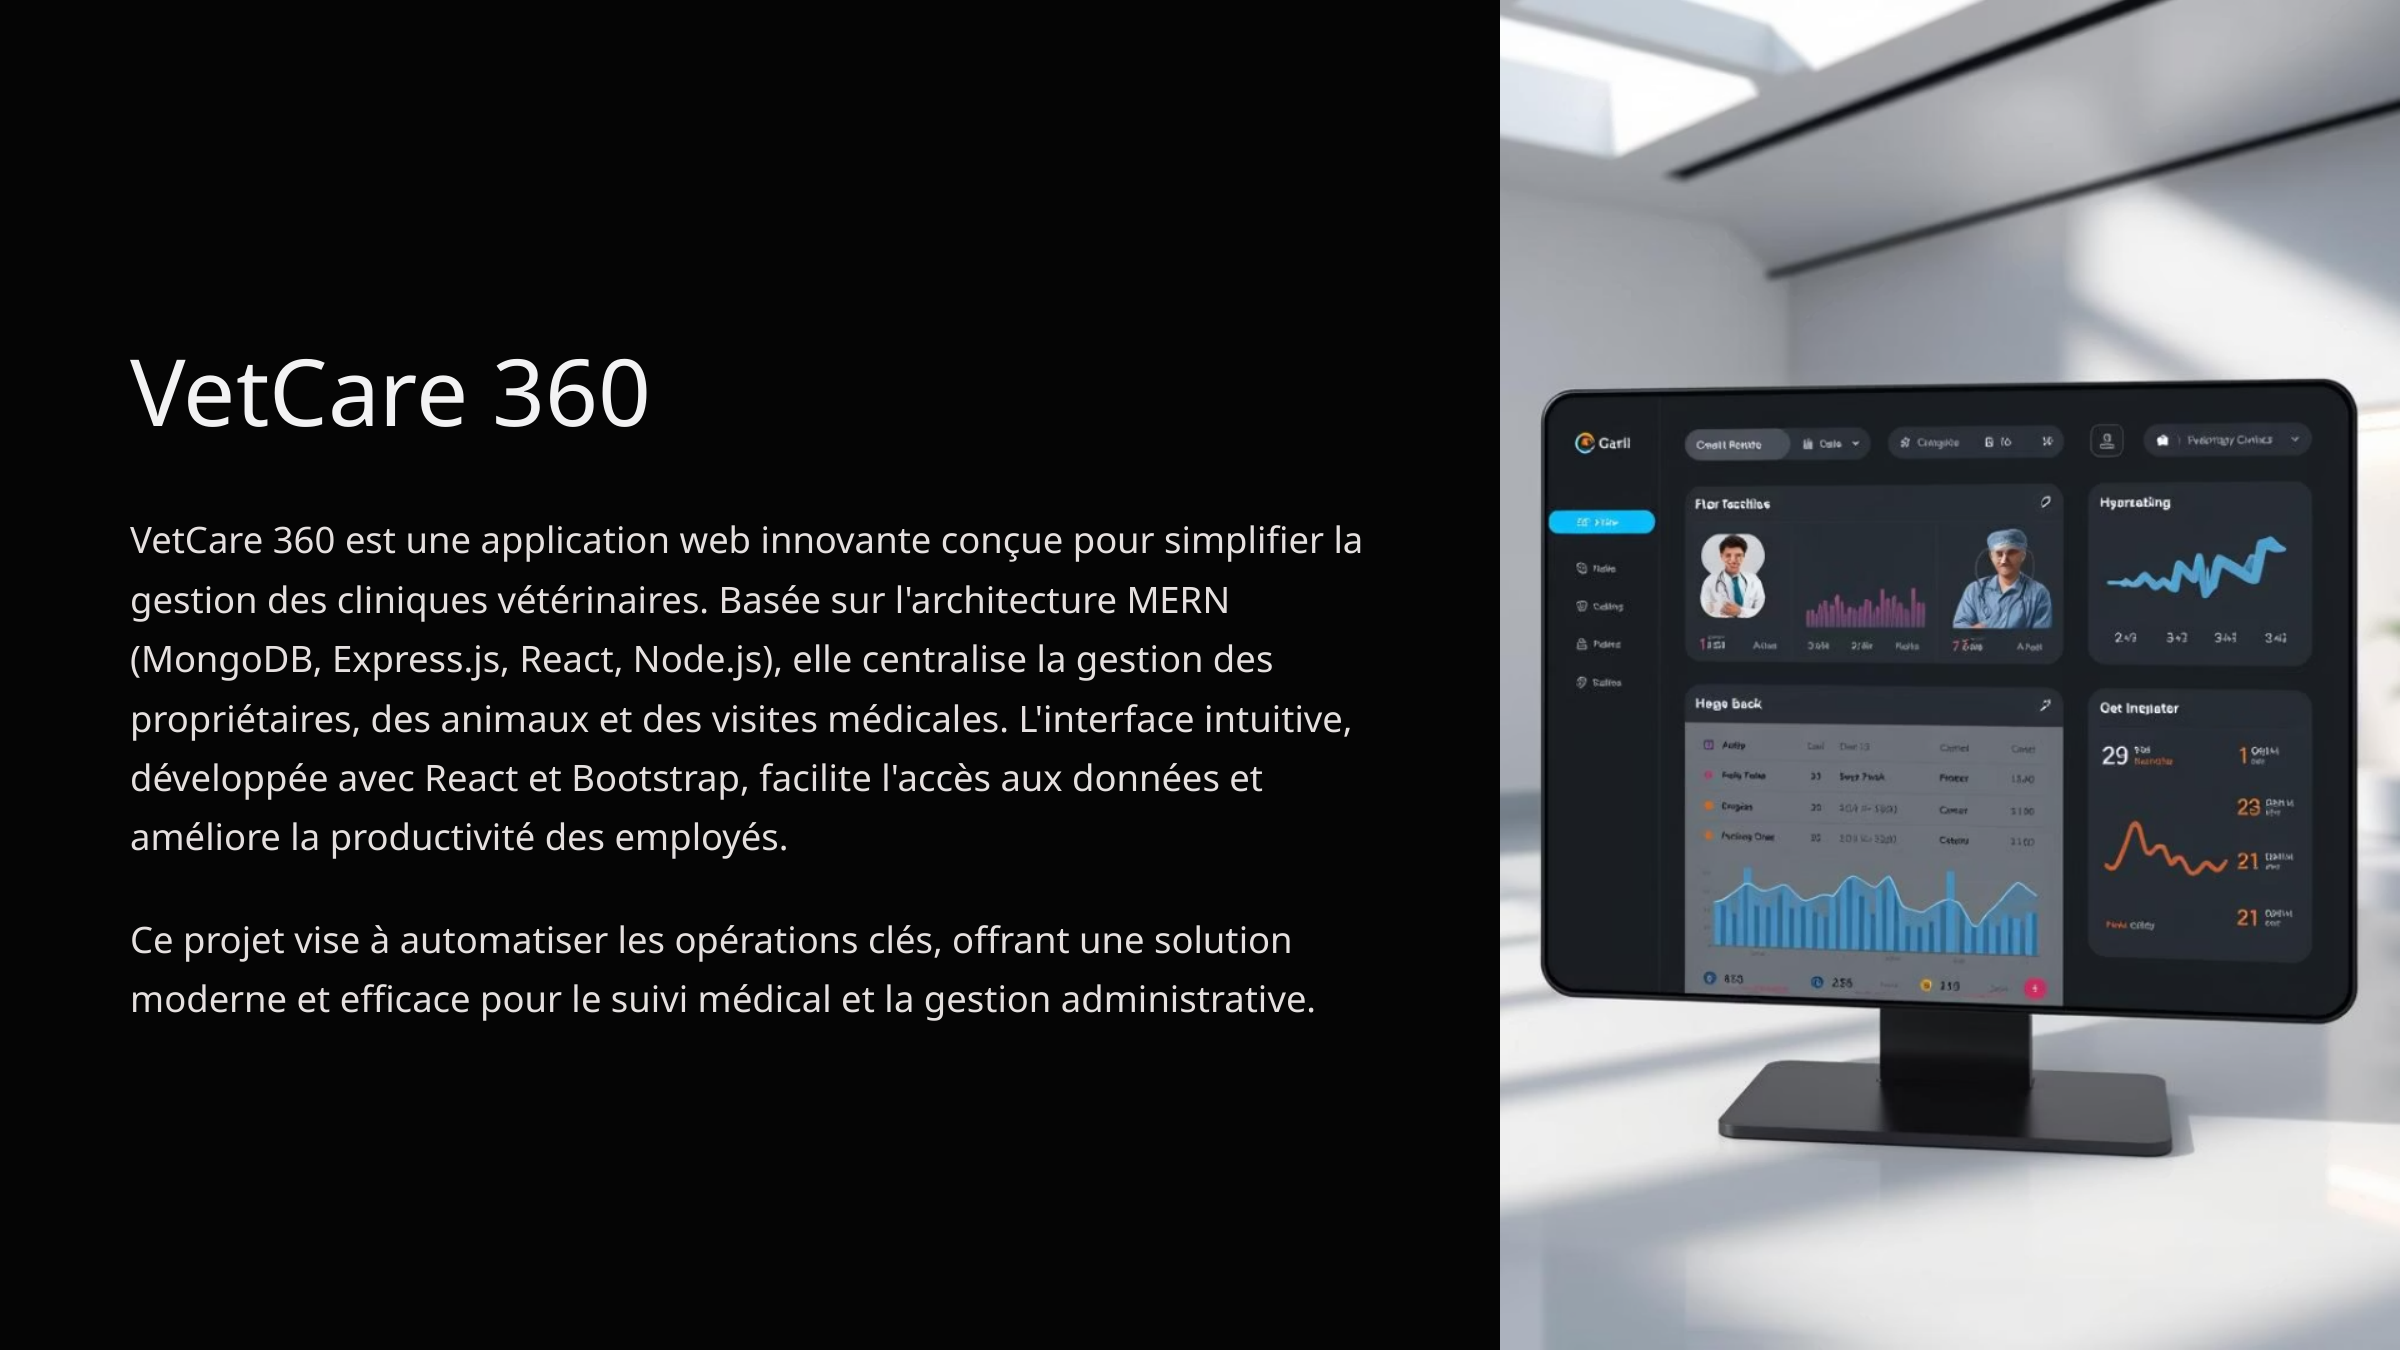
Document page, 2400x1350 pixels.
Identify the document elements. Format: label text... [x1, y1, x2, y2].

text_box VetCare 360 est une application web innovante conçue pour simplifier la gestion des cliniques vétérinaires. Basée sur l'architecture MERN (MongoDB, Express.js, React, Node.js), elle centralise la gestion des propriétaires, des animaux et des visites médicales. L'interface intuitive, développée avec React et Bootstrap, facilite l'accès aux données et améliore la productivité des employés. [130, 501, 1370, 860]
text_box VetCare 360 [130, 329, 1061, 447]
picture [1499, 0, 2400, 1350]
text_box Ce projet vise à automatiser les opérations clés, offrant une solution moderne et efficace pour le suivi médical et la gestion administrative. [130, 900, 1370, 1020]
